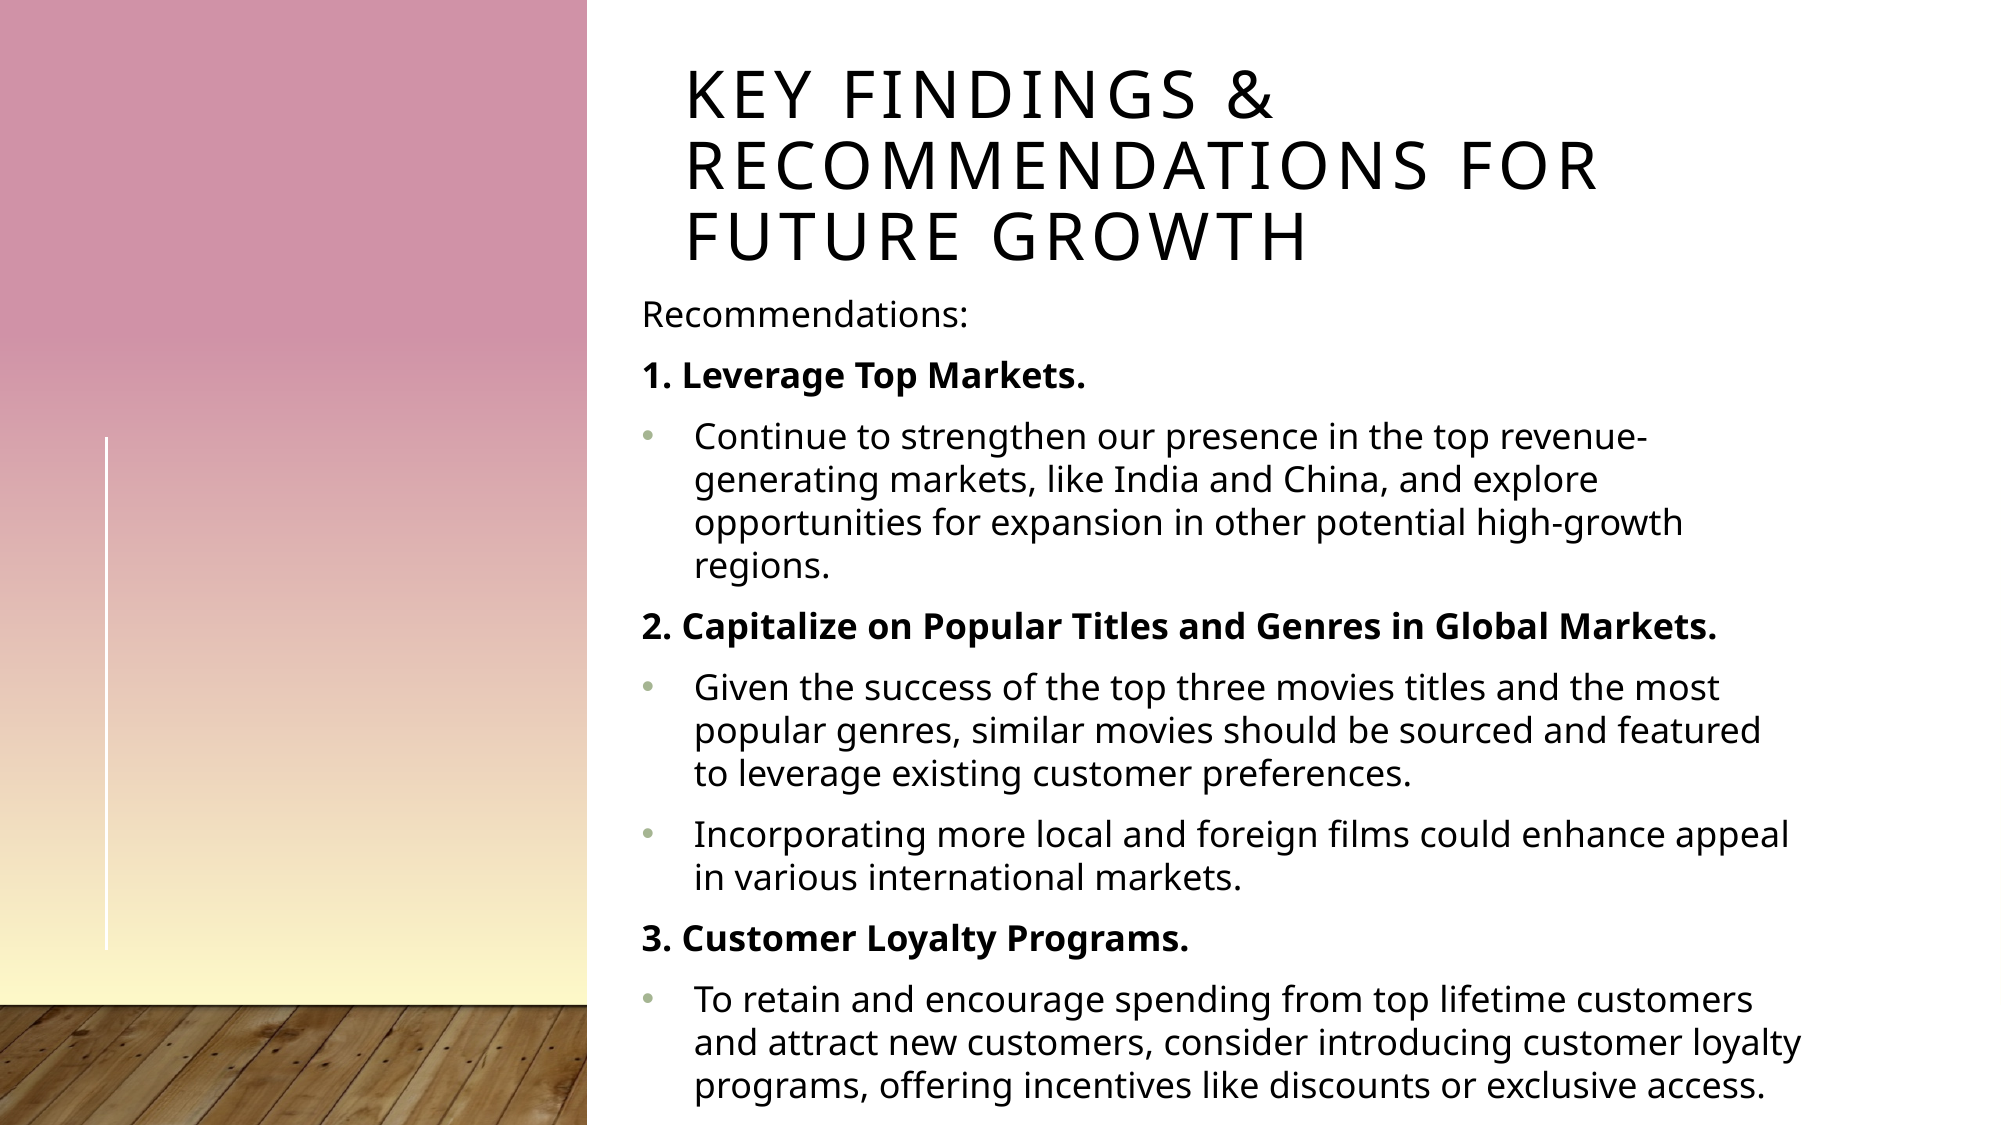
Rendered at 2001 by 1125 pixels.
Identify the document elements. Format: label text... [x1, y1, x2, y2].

list Recommendations: 1. Leverage Top Markets. Continue to strengthen our presence in the top revenue-generating markets, like India and China, and explore opportunities for expansion in other potential high-growth regions. 2. Capitalize on Popular Titles and Genres in Global Markets. Given the success of the top three movies titles and the most popular genres, similar movies should be sourced and featured to leverage existing customer preferences. Incorporating more local and foreign films could enhance appeal in various international markets. 3. Customer Loyalty Programs. To retain and encourage spending from top lifetime customers and attract new customers, consider introducing customer loyalty programs, offering incentives like discounts or exclusive access. [626, 283, 1821, 1125]
picture [0, 1005, 587, 1125]
title Key findings & Recommendations for future growth [669, 53, 1905, 284]
